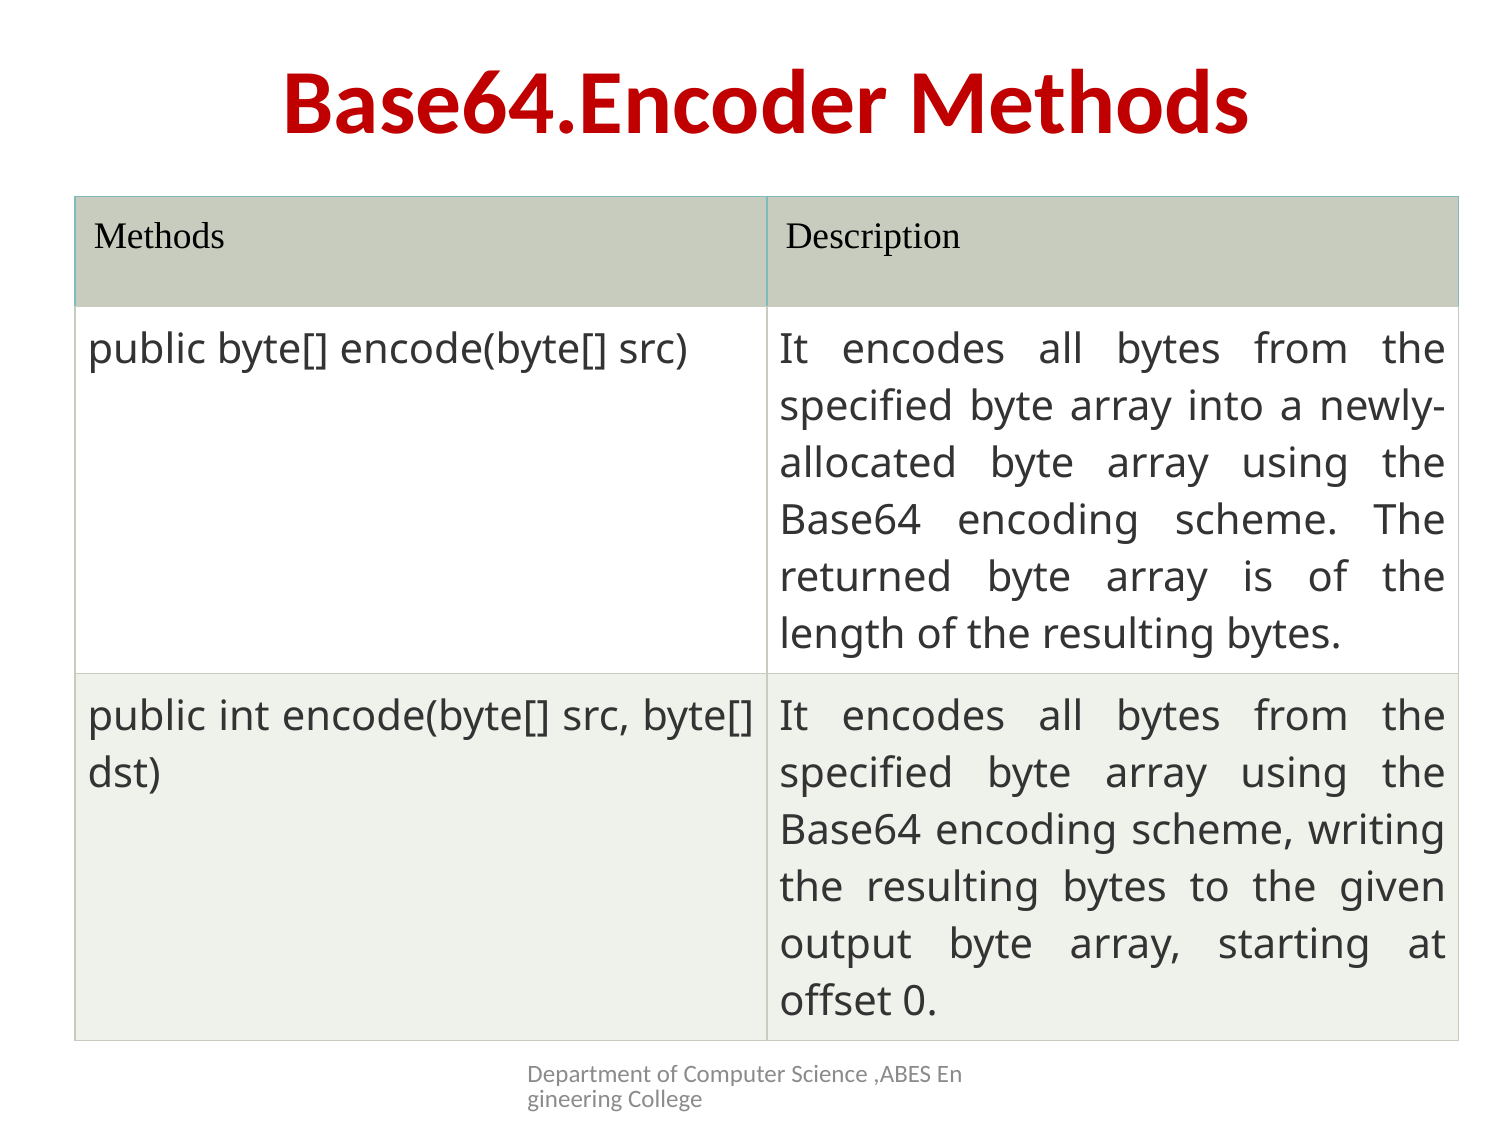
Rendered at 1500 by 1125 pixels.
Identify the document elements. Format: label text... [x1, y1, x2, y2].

table_cell It encodes all bytes from the specified byte array using the Base64 encoding scheme, writing the resulting bytes to the given output byte array, starting at offset 0. [768, 674, 1458, 1040]
table_header Description [768, 197, 1458, 306]
title Base64.Encoder Methods [75, 45, 1459, 149]
table_cell public int encode(byte[] src, byte[] dst) [76, 674, 766, 1040]
footer Department of Computer Science ,ABES Engineering College [512, 1042, 988, 1103]
table_cell public byte[] encode(byte[] src) [76, 307, 766, 673]
table_cell It encodes all bytes from the specified byte array into a newly-allocated byte array using the Base64 encoding scheme. The returned byte array is of the length of the resulting bytes. [768, 307, 1458, 673]
table_header Methods [76, 197, 766, 306]
